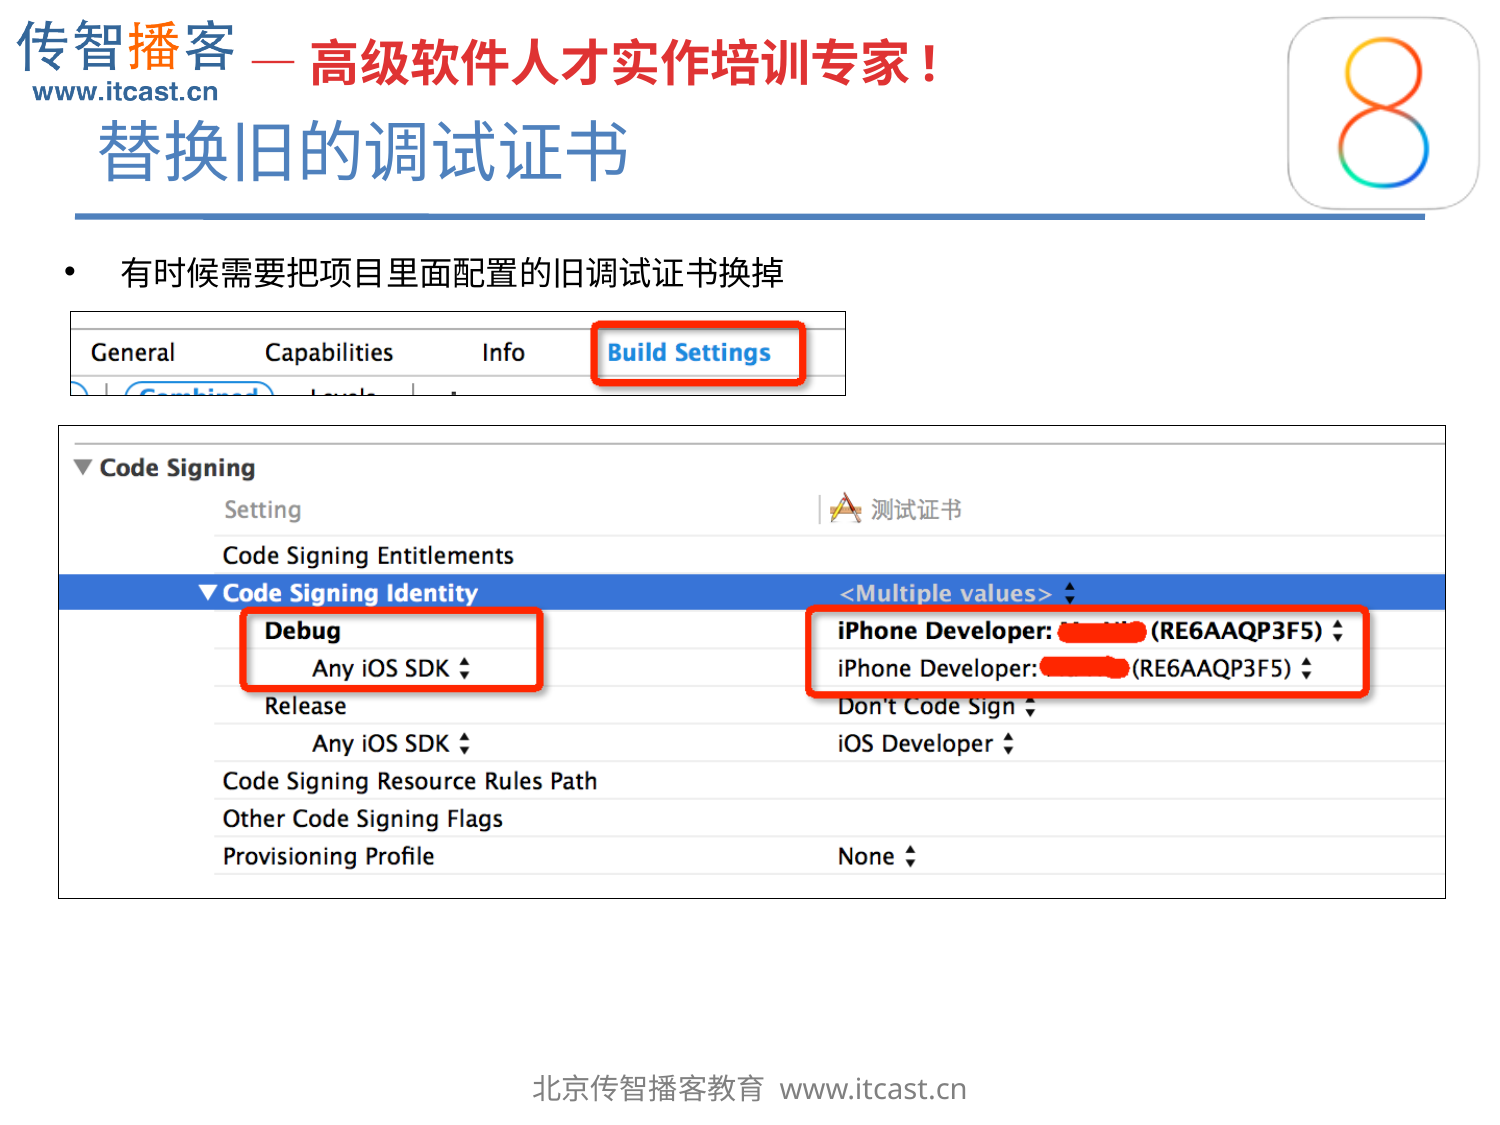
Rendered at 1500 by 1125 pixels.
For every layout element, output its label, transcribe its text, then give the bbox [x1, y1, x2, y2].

picture [1270, 0, 1497, 227]
title 替换旧的调试证书 [81, 102, 1416, 238]
text_box 有时候需要把项目里面配置的旧调试证书换掉 [49, 244, 1452, 312]
picture [16, 19, 234, 101]
picture [69, 311, 846, 396]
picture [57, 425, 1447, 900]
